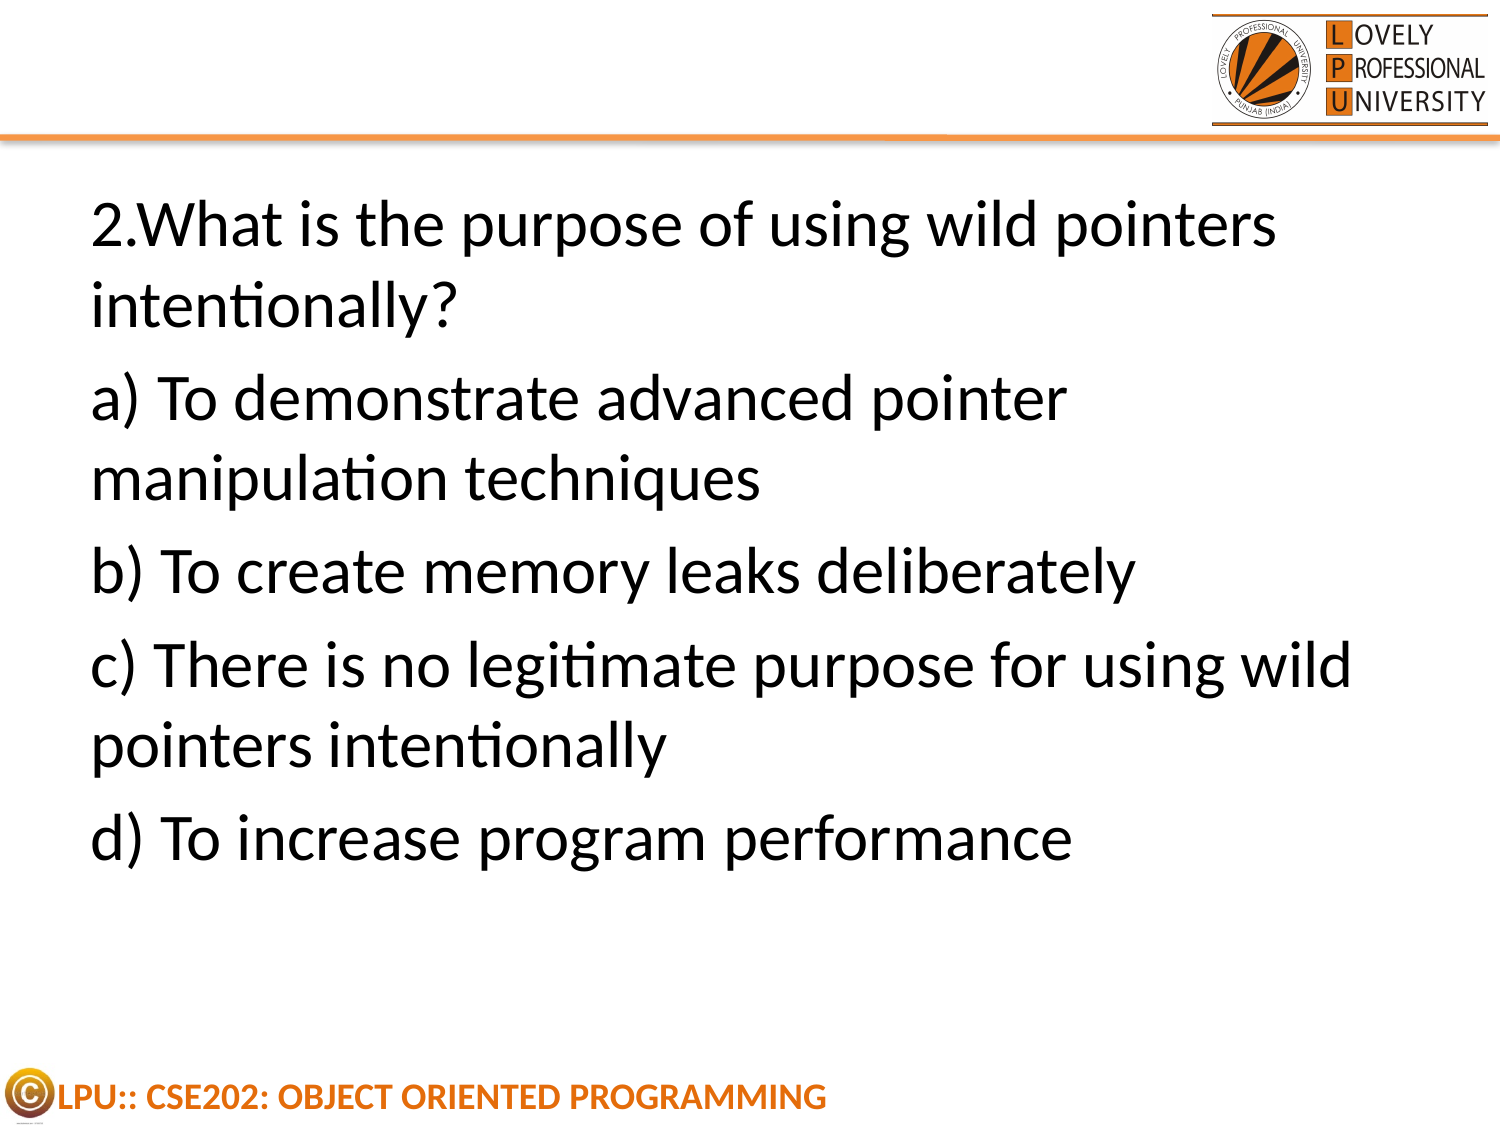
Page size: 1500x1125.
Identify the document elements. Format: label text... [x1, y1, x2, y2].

picture [1212, 14, 1488, 126]
picture [0, 1063, 59, 1125]
list 2.What is the purpose of using wild pointers intentionally? a) To demonstrate advanced pointer manipulation techniques b) To create memory leaks deliberately c) There is no legitimate purpose for using wild pointers intentionally d) To increase program performance [75, 172, 1425, 1005]
